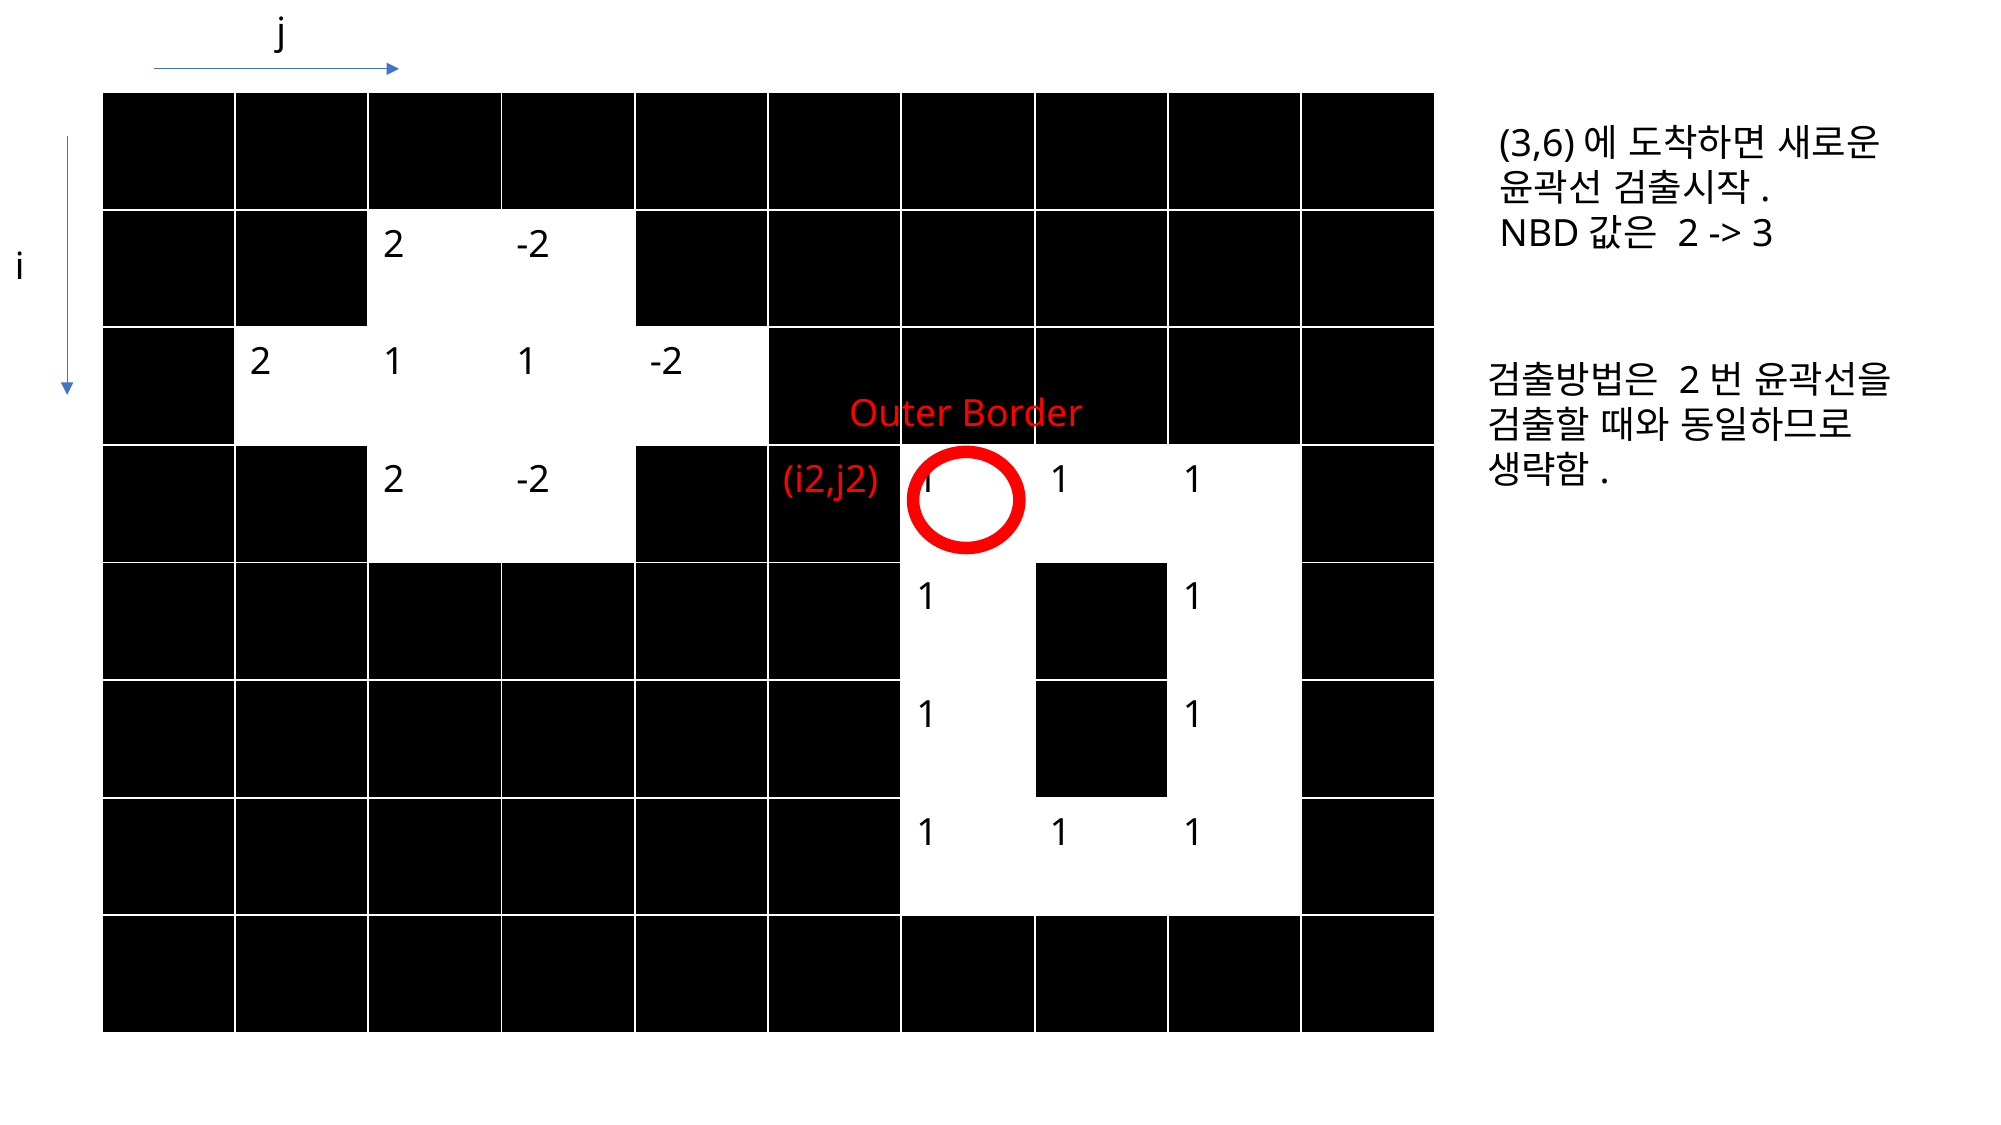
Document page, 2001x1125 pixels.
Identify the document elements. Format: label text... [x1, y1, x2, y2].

table_header [1302, 93, 1434, 209]
table_cell [236, 446, 367, 562]
table_cell 1 [1169, 563, 1300, 679]
table_cell 1 [902, 799, 1034, 914]
table_cell [103, 563, 234, 679]
table_cell [103, 446, 234, 562]
table_cell [769, 563, 900, 679]
table_cell [636, 916, 767, 1032]
table_cell -2 [502, 446, 634, 562]
table_cell [369, 563, 501, 679]
table_cell [236, 563, 367, 679]
table_cell [502, 681, 634, 797]
table_cell [236, 681, 367, 797]
text_box [912, 450, 1021, 550]
table_cell [103, 799, 234, 914]
table_cell [636, 681, 767, 797]
table_cell 1 [1169, 446, 1300, 562]
table_cell 1 [502, 328, 634, 444]
table_cell [769, 328, 900, 444]
table_cell [636, 211, 767, 326]
table_header [103, 93, 234, 209]
table_cell [1036, 916, 1167, 1032]
table_cell 2 [369, 211, 501, 326]
table_cell [1302, 211, 1434, 326]
text_box 검출방법은 2번 윤곽선을 검출할 때와 동일하므로 생략함. [1472, 348, 1976, 499]
table_cell [236, 211, 367, 326]
text_box i [0, 235, 48, 295]
text_box j [261, 0, 319, 60]
table_cell [636, 446, 767, 562]
table_cell [1036, 211, 1167, 326]
table_cell [636, 563, 767, 679]
table_cell [502, 799, 634, 914]
table_cell [236, 916, 367, 1032]
table_cell 2 [236, 328, 367, 444]
table_cell [769, 681, 900, 797]
table_cell [103, 916, 234, 1032]
table_header [636, 93, 767, 209]
table_cell [502, 916, 634, 1032]
table_header [769, 93, 900, 209]
table_cell 1 [1036, 446, 1167, 562]
table_cell [1302, 799, 1434, 914]
table_cell 2 [369, 446, 501, 562]
table_cell [103, 211, 234, 326]
table_cell [369, 681, 501, 797]
table_cell [769, 211, 900, 326]
table_cell 1 [902, 563, 1034, 679]
table_cell [502, 563, 634, 679]
table_cell [369, 799, 501, 914]
table_header [902, 93, 1034, 209]
table_cell 1 [369, 328, 501, 444]
table_header [502, 93, 634, 209]
table_cell 1 [1169, 681, 1300, 797]
table_cell [1036, 563, 1167, 679]
table_cell [103, 328, 234, 444]
table_cell [1169, 211, 1300, 326]
table_cell 1 [902, 446, 1034, 562]
table_cell [1302, 563, 1434, 679]
text_box Outer Border [834, 381, 1099, 442]
table_header [1169, 93, 1300, 209]
table_cell [369, 916, 501, 1032]
table_cell 1 [902, 681, 1034, 797]
table_cell 1 [1169, 799, 1300, 914]
table_header [236, 93, 367, 209]
table_cell -2 [636, 328, 767, 444]
table_cell [236, 799, 367, 914]
table_cell [902, 328, 1034, 381]
table_cell [1169, 328, 1300, 444]
table_cell [1302, 328, 1434, 444]
table_cell [769, 799, 900, 914]
table_cell [769, 916, 900, 1032]
table_cell (i2,j2) [769, 446, 900, 562]
table_cell [636, 799, 767, 914]
table_cell [902, 916, 1034, 1032]
table_cell [103, 681, 234, 797]
table_cell [1302, 681, 1434, 797]
table_cell [1302, 916, 1434, 1032]
table_header [1036, 93, 1167, 209]
table_cell -2 [502, 211, 634, 326]
table_header [369, 93, 501, 209]
table_cell [1169, 916, 1300, 1032]
table_cell 1 [1036, 799, 1167, 914]
table_cell [1302, 446, 1434, 562]
text_box (3,6)에 도착하면 새로운 윤곽선 검출시작. NBD값은 2 -> 3 [1484, 112, 1907, 262]
table_cell [902, 211, 1034, 326]
table_cell [1036, 681, 1167, 797]
table_cell [1036, 328, 1167, 444]
